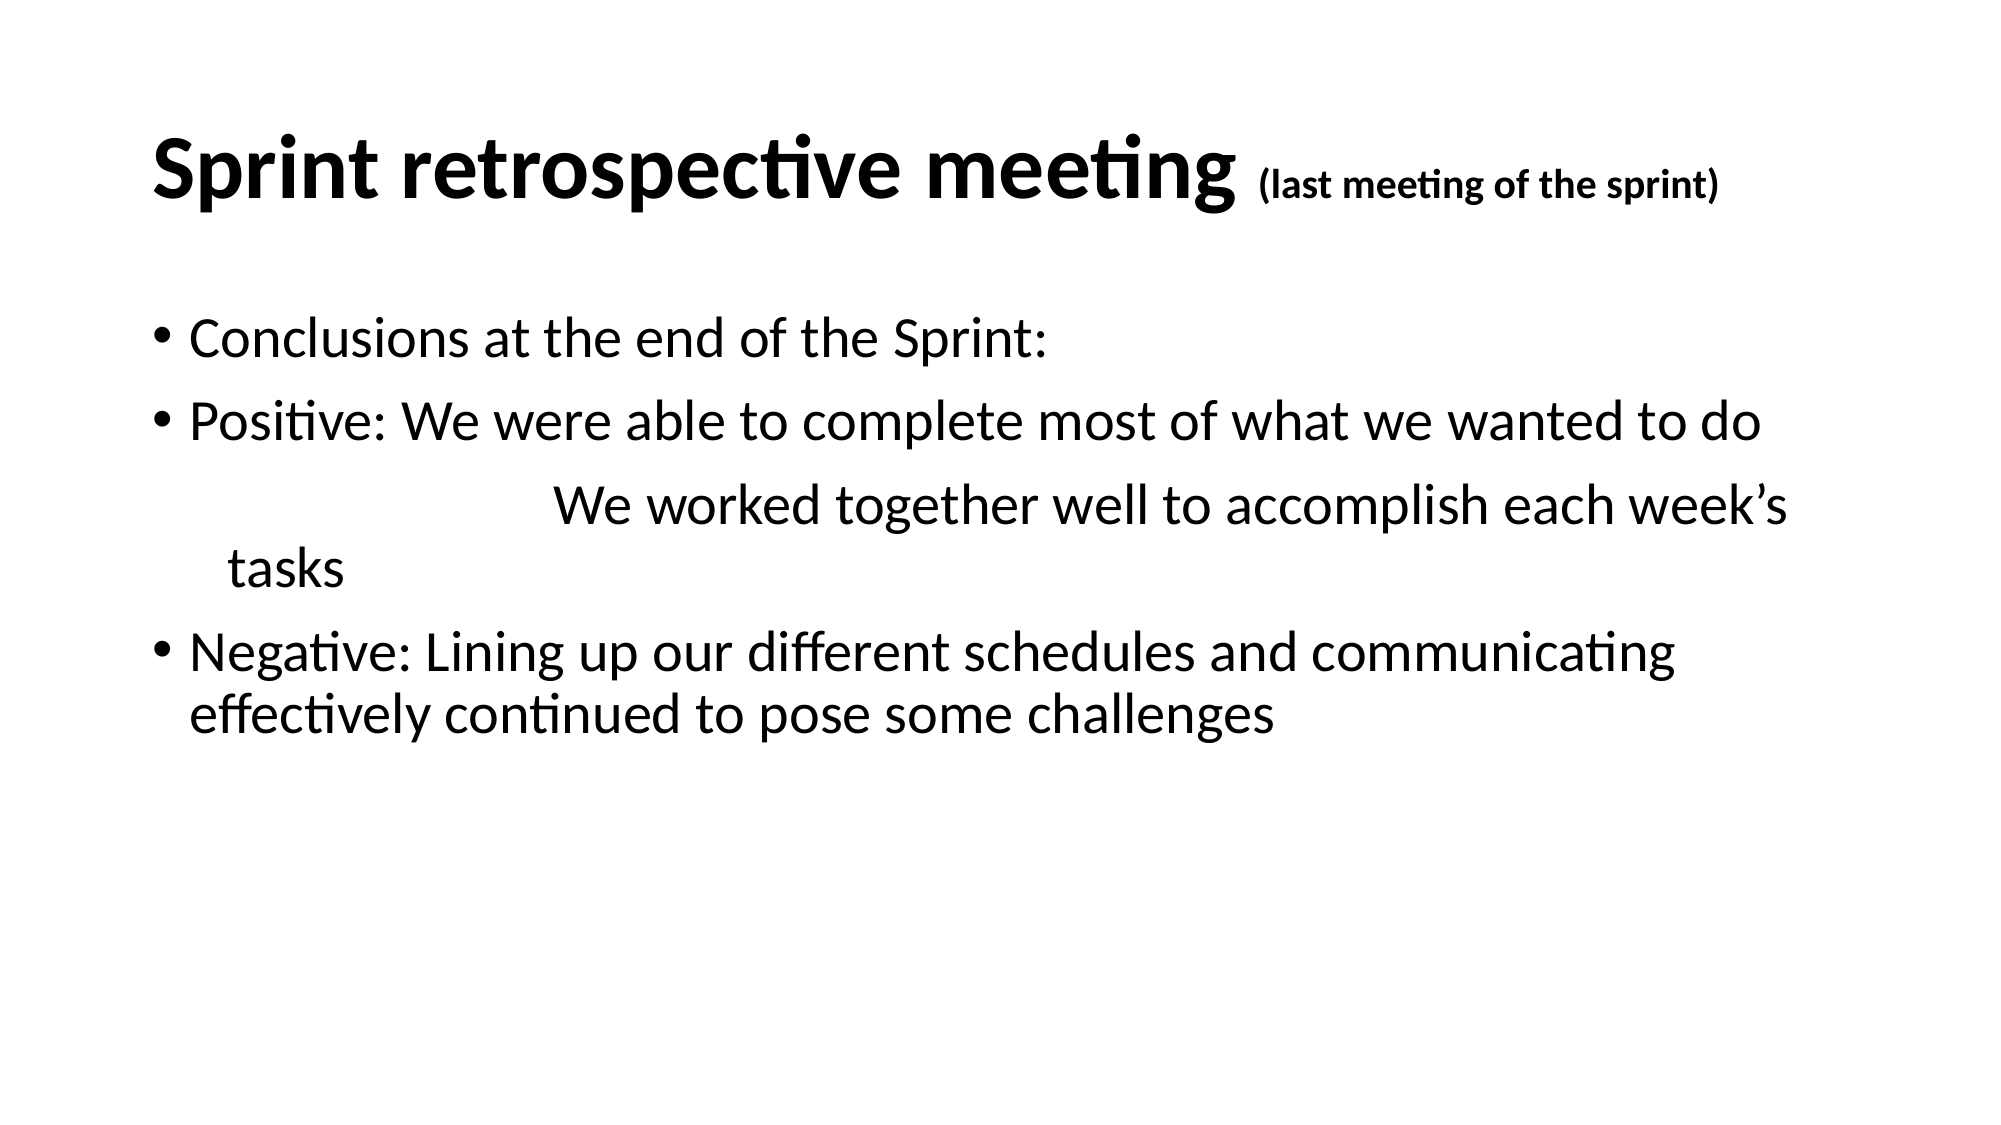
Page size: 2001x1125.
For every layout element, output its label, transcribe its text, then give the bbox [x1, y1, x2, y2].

title Sprint retrospective meeting (last meeting of the sprint) [137, 59, 1863, 278]
list Conclusions at the end of the Sprint: Positive: We were able to complete most of what we wanted to do We worked together well to accomplish each week’s tasks Negative: Lining up our different schedules and communicating effectively continued to pose some challenges [137, 299, 1863, 1094]
